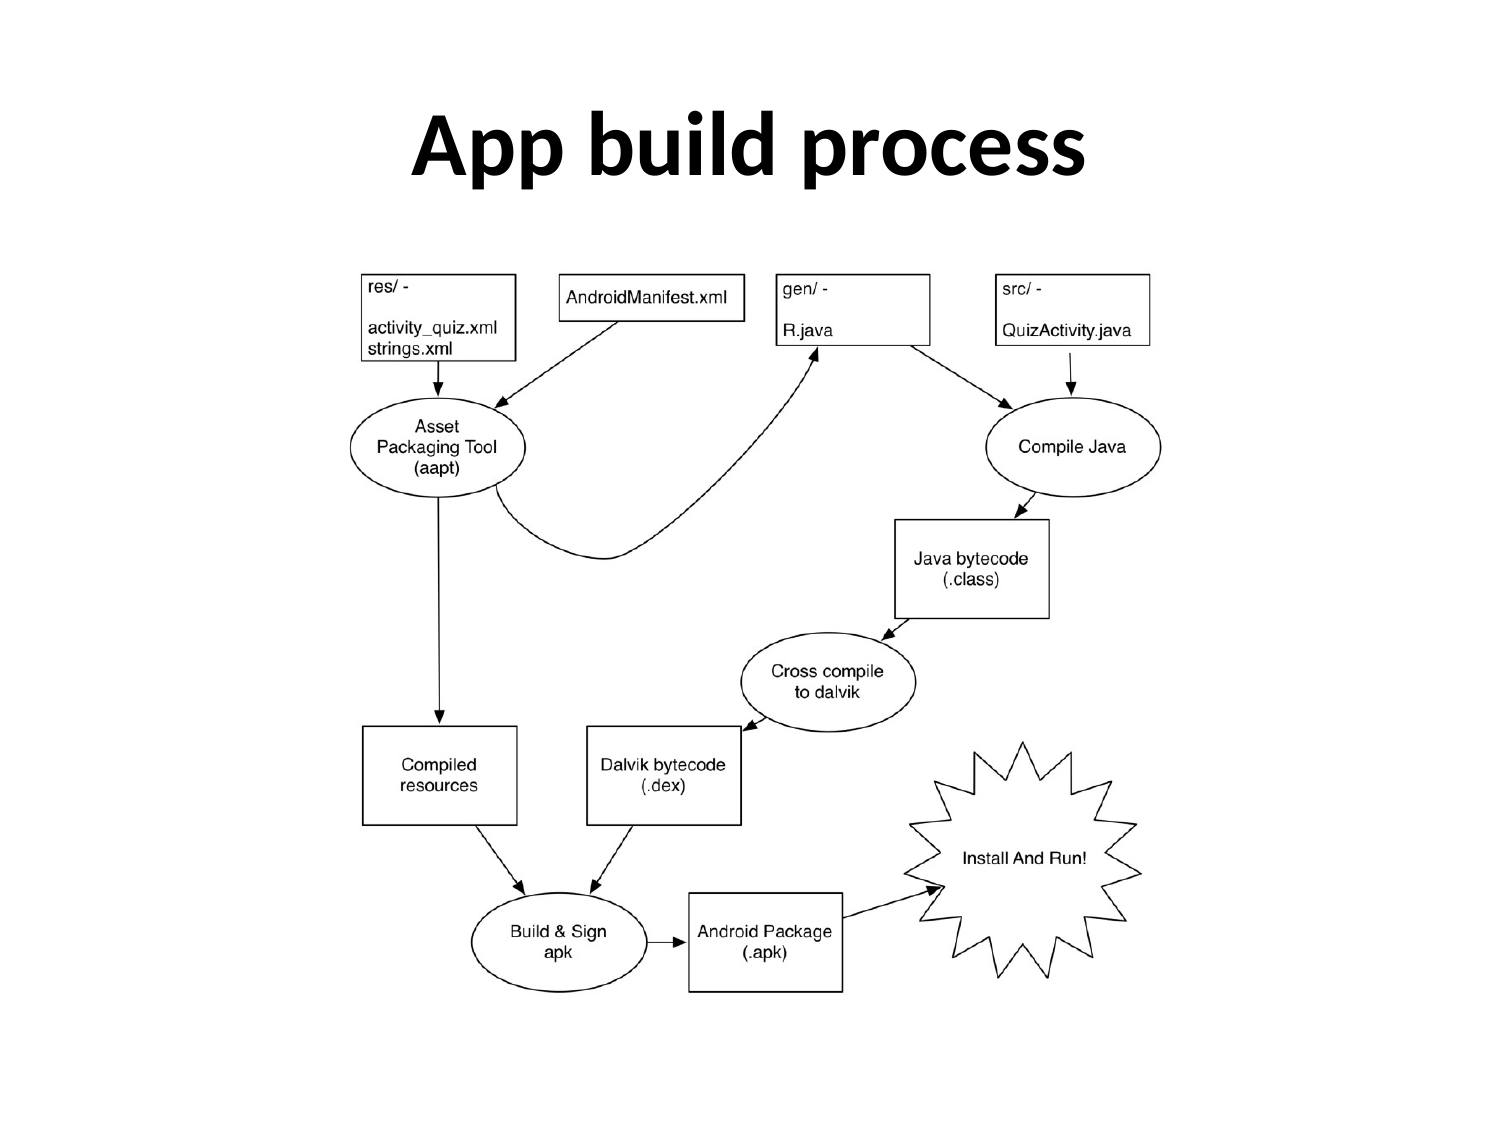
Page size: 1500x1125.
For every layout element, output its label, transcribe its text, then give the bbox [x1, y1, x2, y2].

title App build process [75, 45, 1425, 233]
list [329, 262, 1171, 1006]
